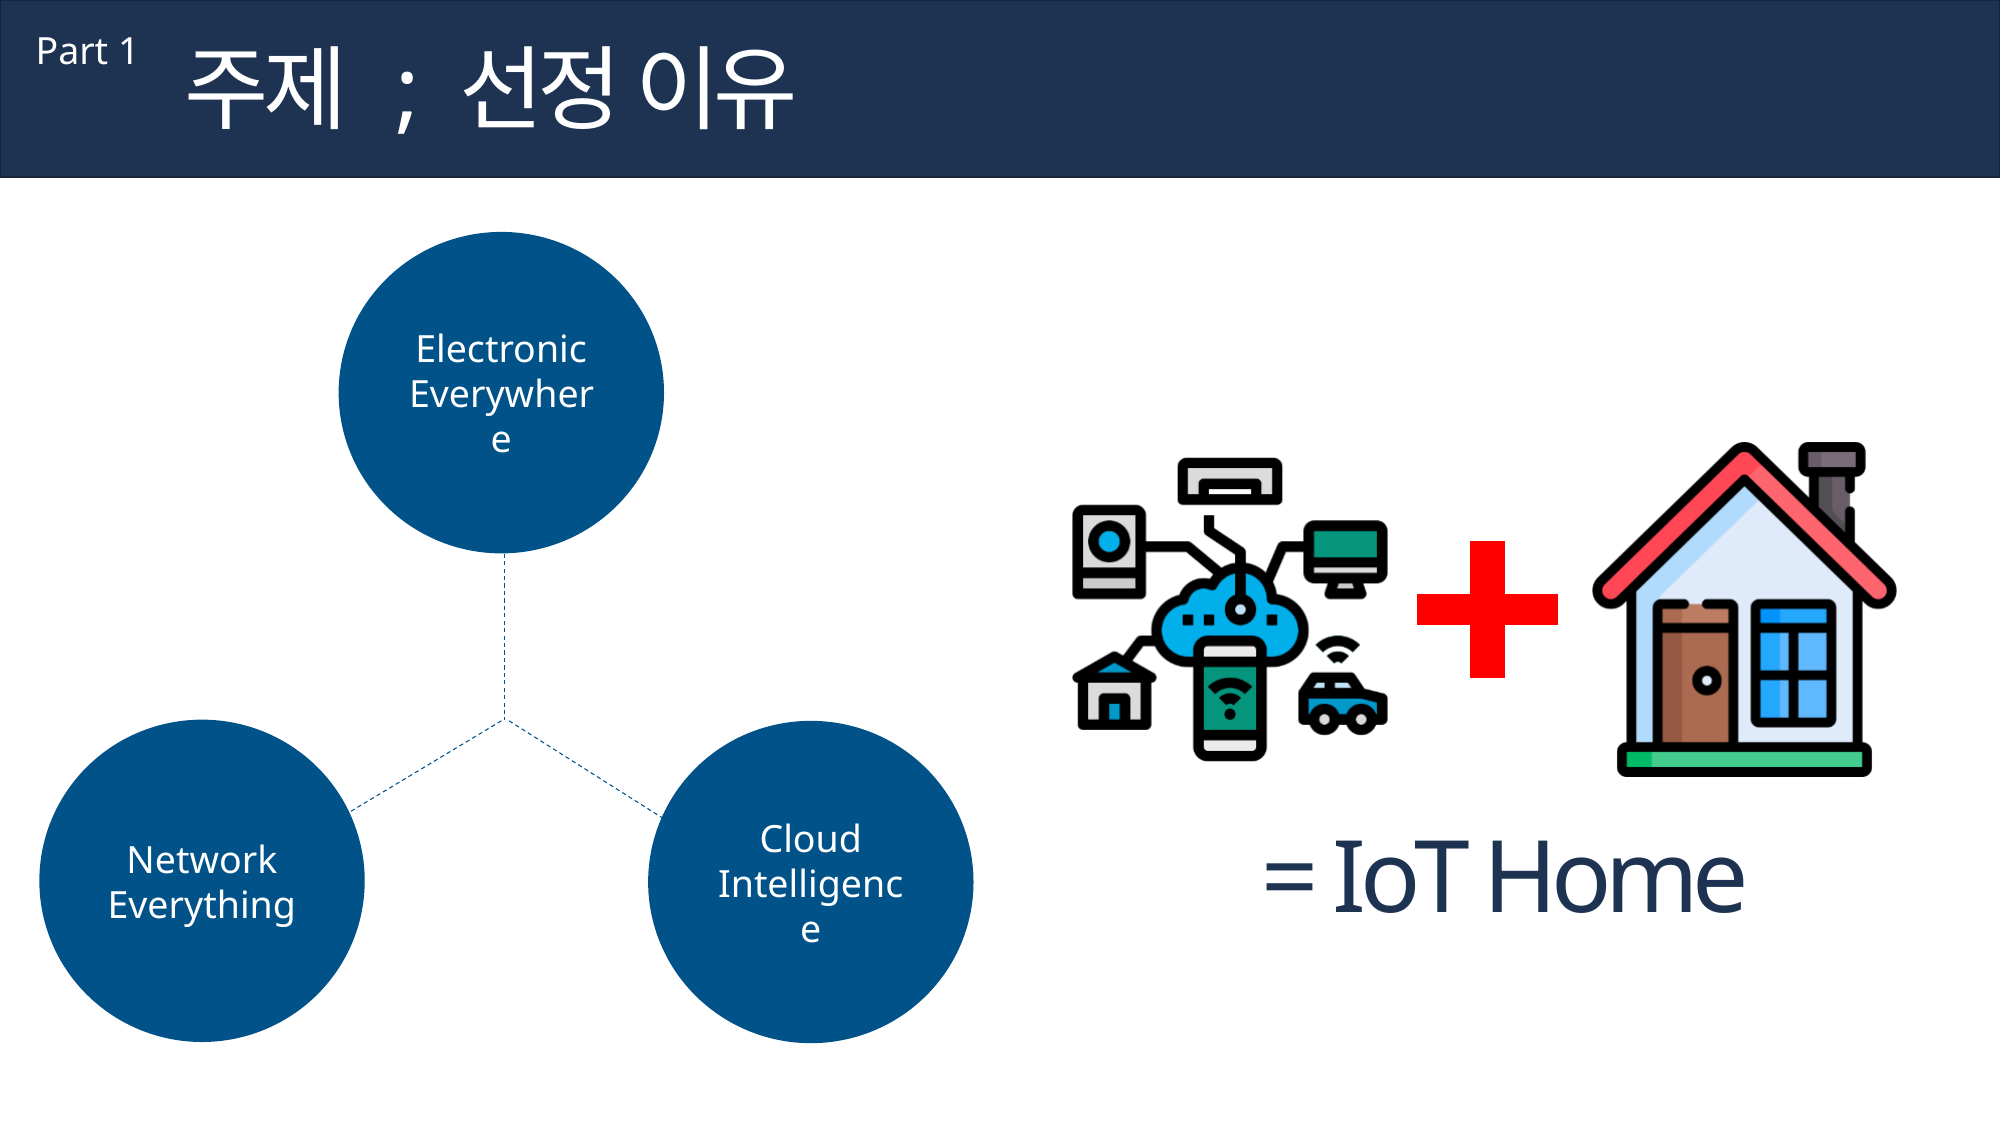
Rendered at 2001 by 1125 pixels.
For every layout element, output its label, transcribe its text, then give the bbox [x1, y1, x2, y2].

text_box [289, 720, 502, 848]
text_box 주제 ; 선정 이유 [170, 23, 813, 149]
text_box Part 1 [20, 19, 165, 79]
text_box [1417, 541, 1558, 678]
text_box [509, 720, 686, 833]
picture [1577, 442, 1912, 777]
picture [1062, 442, 1398, 777]
text_box = IoT Home [1247, 805, 1765, 941]
text_box Network Everything [38, 718, 366, 1044]
text_box Electronic Everywhere [337, 230, 666, 555]
text_box Cloud Intelligence [647, 719, 975, 1045]
text_box [0, 0, 2000, 178]
